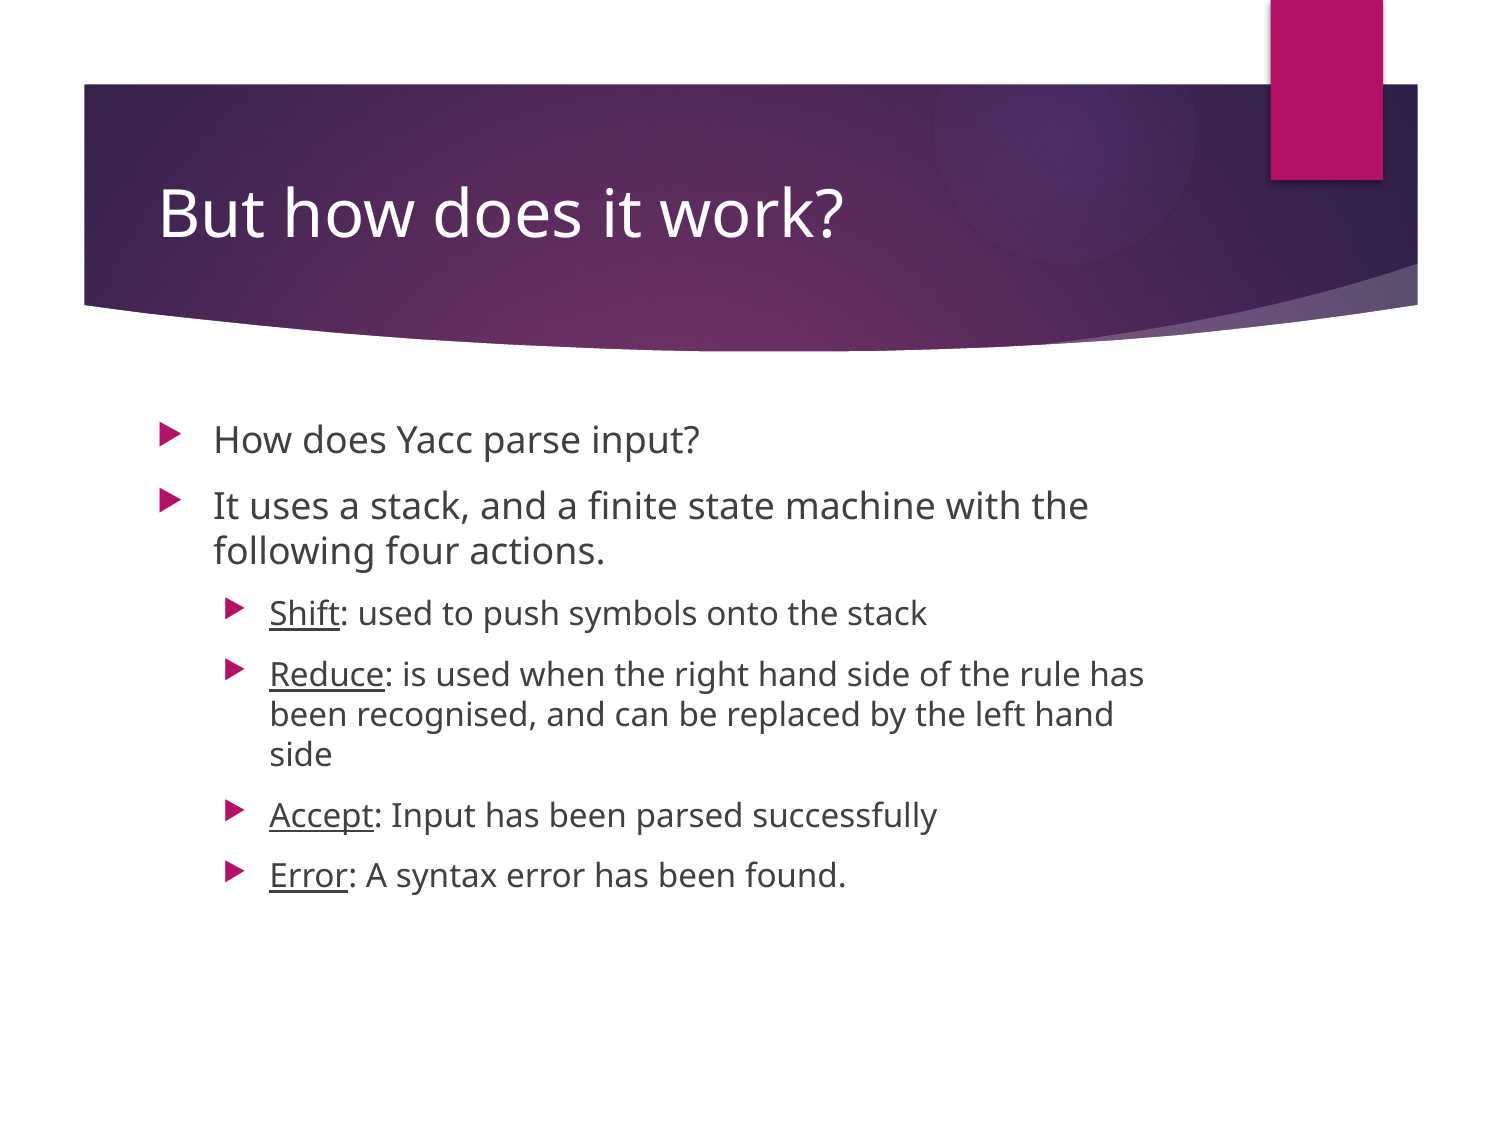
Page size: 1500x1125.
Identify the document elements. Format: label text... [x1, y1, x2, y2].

list How does Yacc parse input? It uses a stack, and a finite state machine with the following four actions. Shift: used to push symbols onto the stack Reduce: is used when the right hand side of the rule has been recognised, and can be replaced by the left hand side Accept: Input has been parsed successfully Error: A syntax error has been found. [141, 408, 1183, 988]
title But how does it work? [142, 152, 1183, 269]
